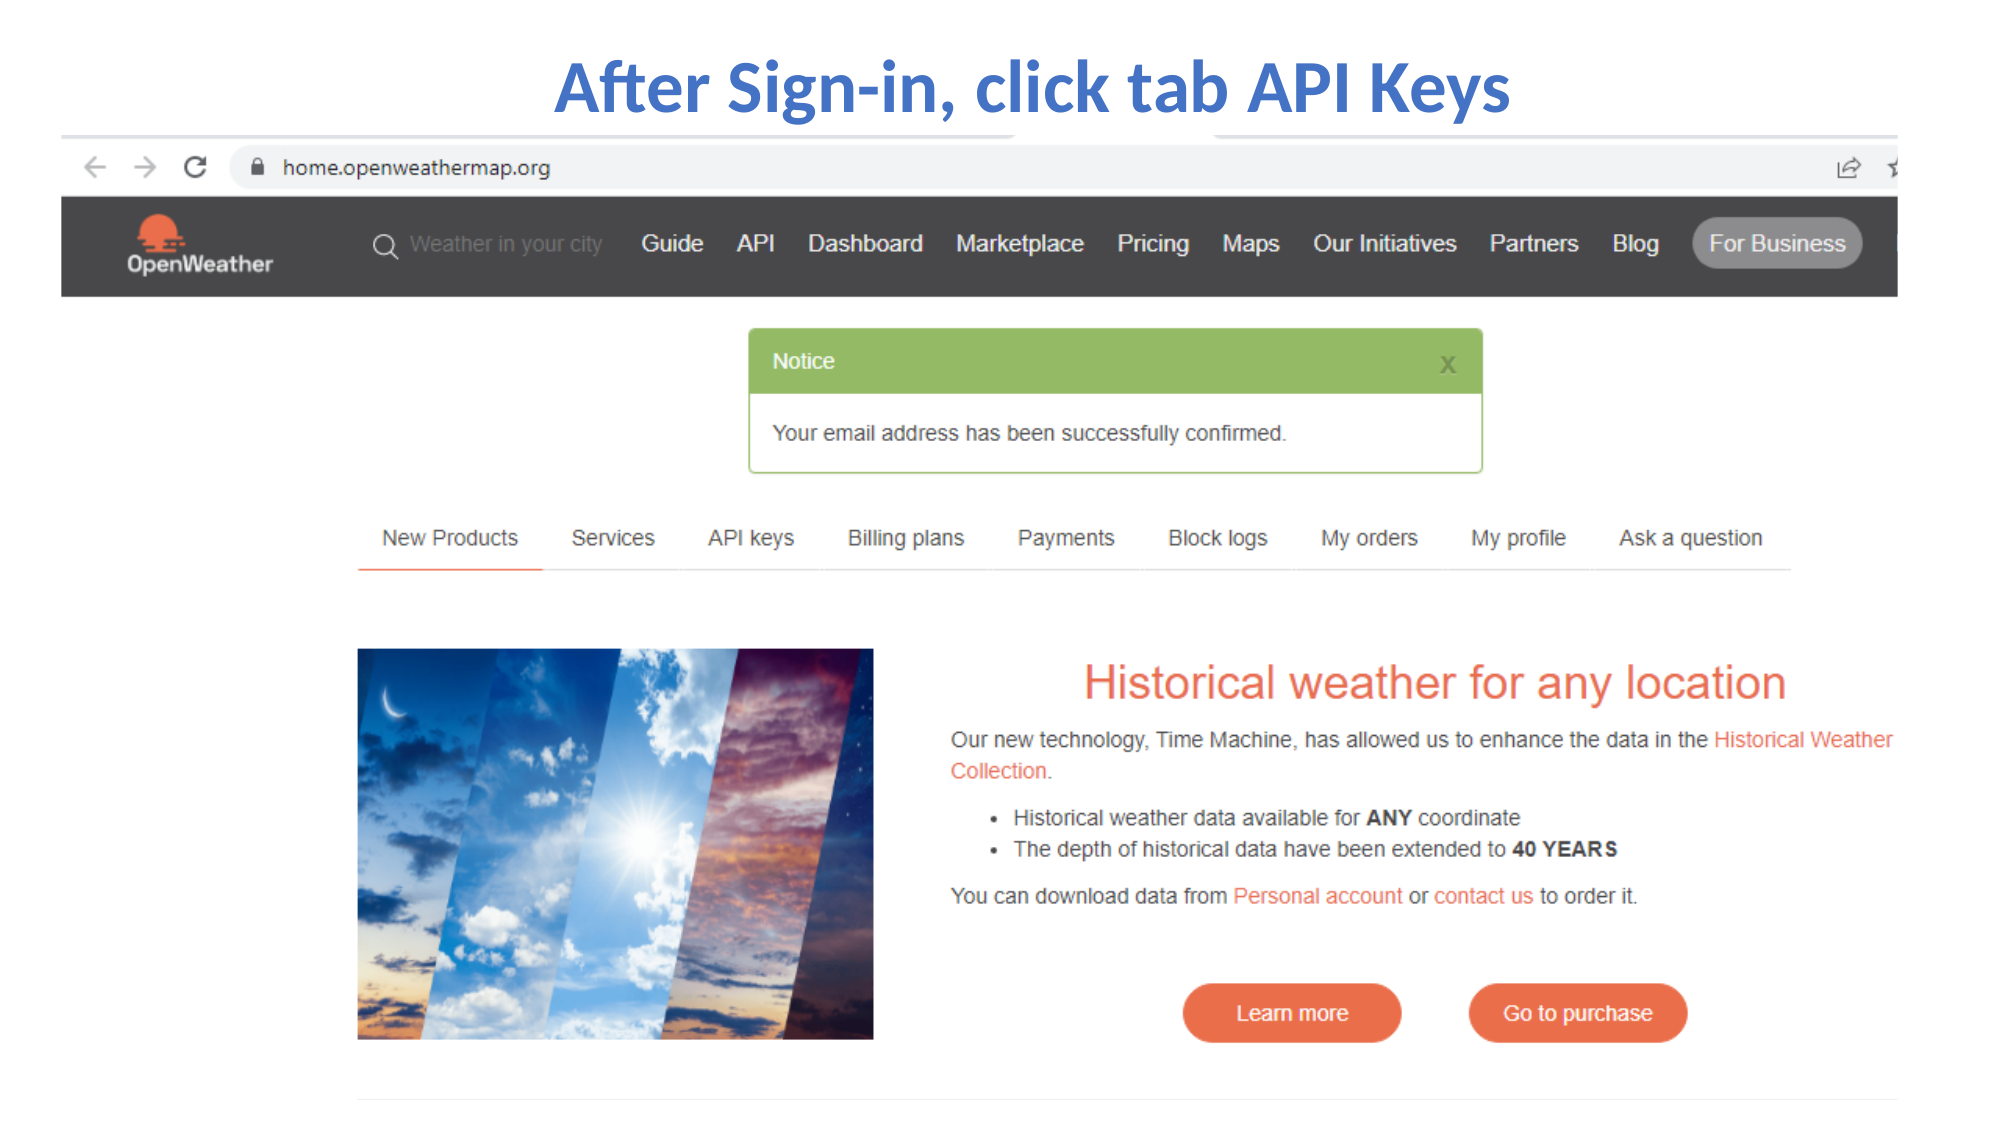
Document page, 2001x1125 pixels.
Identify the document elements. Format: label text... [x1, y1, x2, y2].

picture [61, 135, 1898, 1100]
text_box After Sign-in, click tab API Keys [539, 29, 1528, 135]
